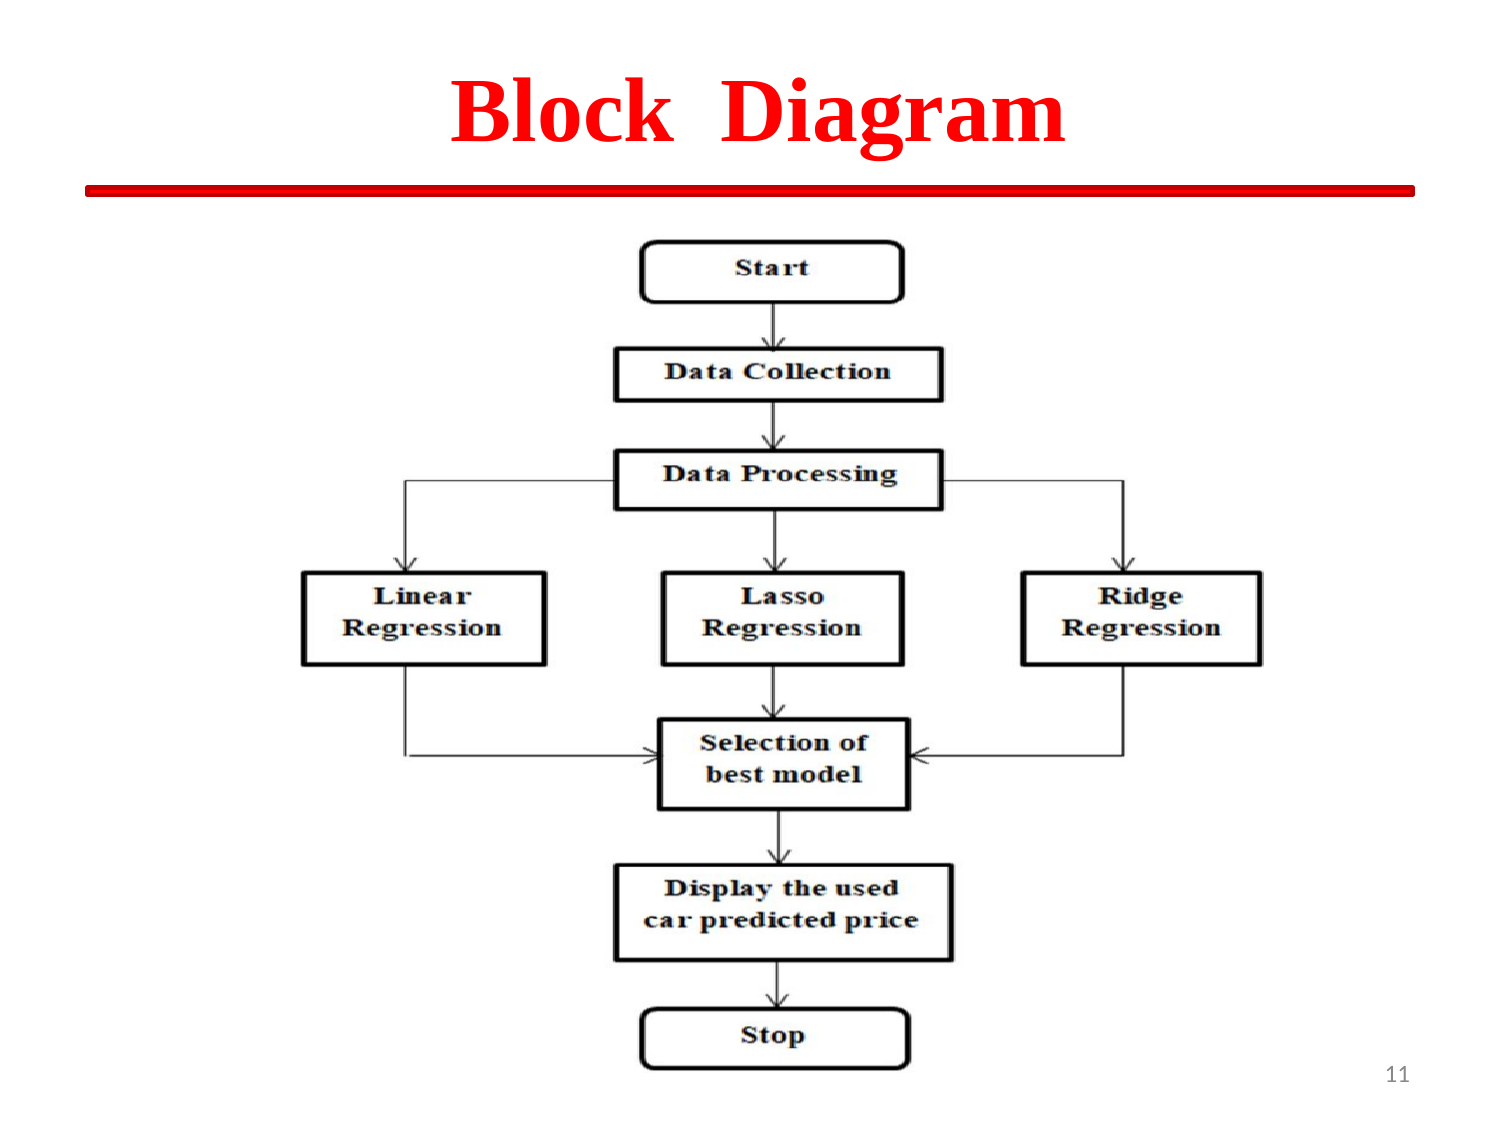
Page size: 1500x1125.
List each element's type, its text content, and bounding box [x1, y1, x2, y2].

title Block Diagram [37, 22, 1488, 188]
picture [299, 222, 1270, 1073]
slide_number 11 [1074, 1042, 1425, 1103]
text_box [85, 185, 1415, 197]
